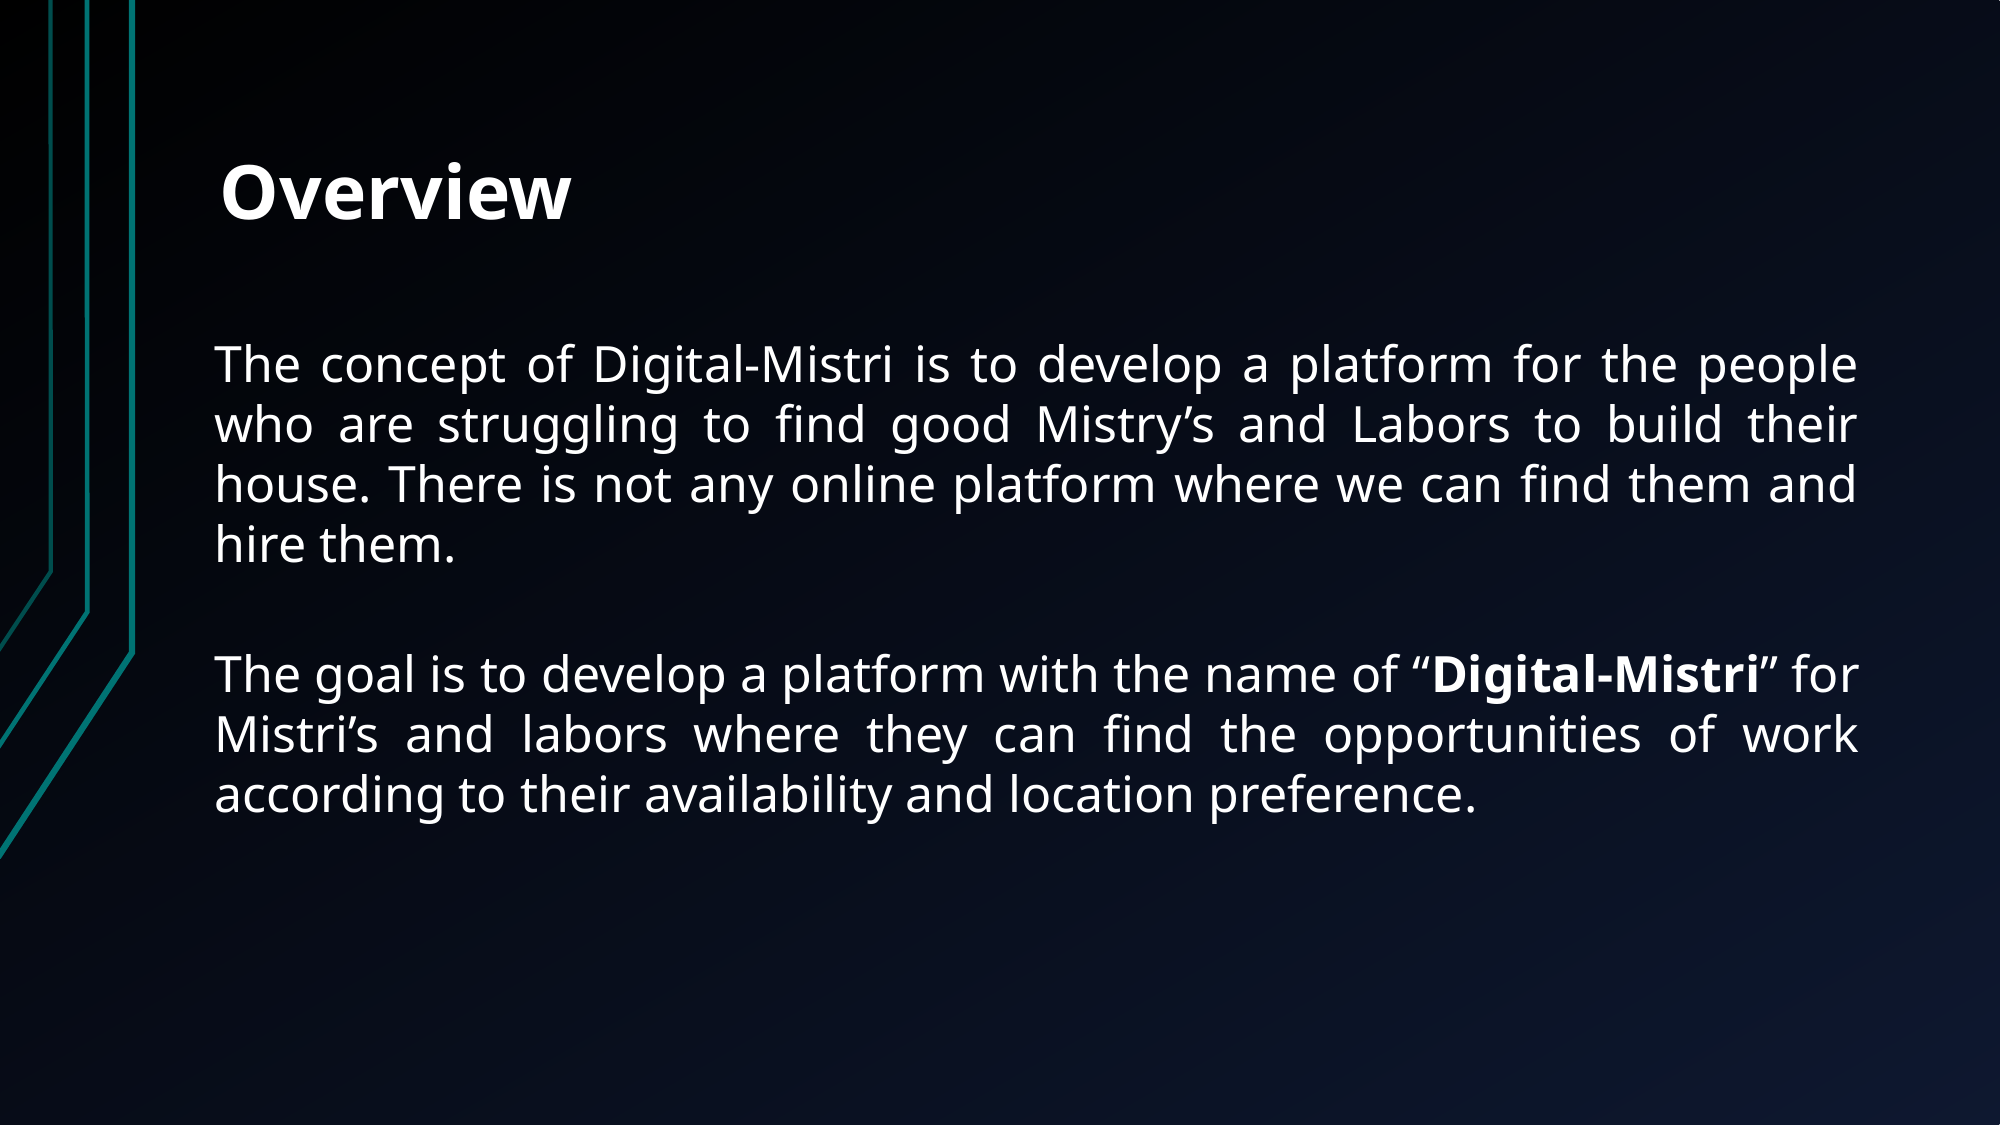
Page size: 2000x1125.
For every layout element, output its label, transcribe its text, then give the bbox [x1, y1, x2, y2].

text_box The concept of Digital-Mistri is to develop a platform for the people who are struggling to find good Mistry’s and Labors to build their house. There is not any online platform where we can find them and hire them. The goal is to develop a platform with the name of “Digital-Mistri” for Mistri’s and labors where they can find the opportunities of work according to their availability and location preference. [199, 324, 1875, 830]
title Overview [199, 45, 1900, 246]
